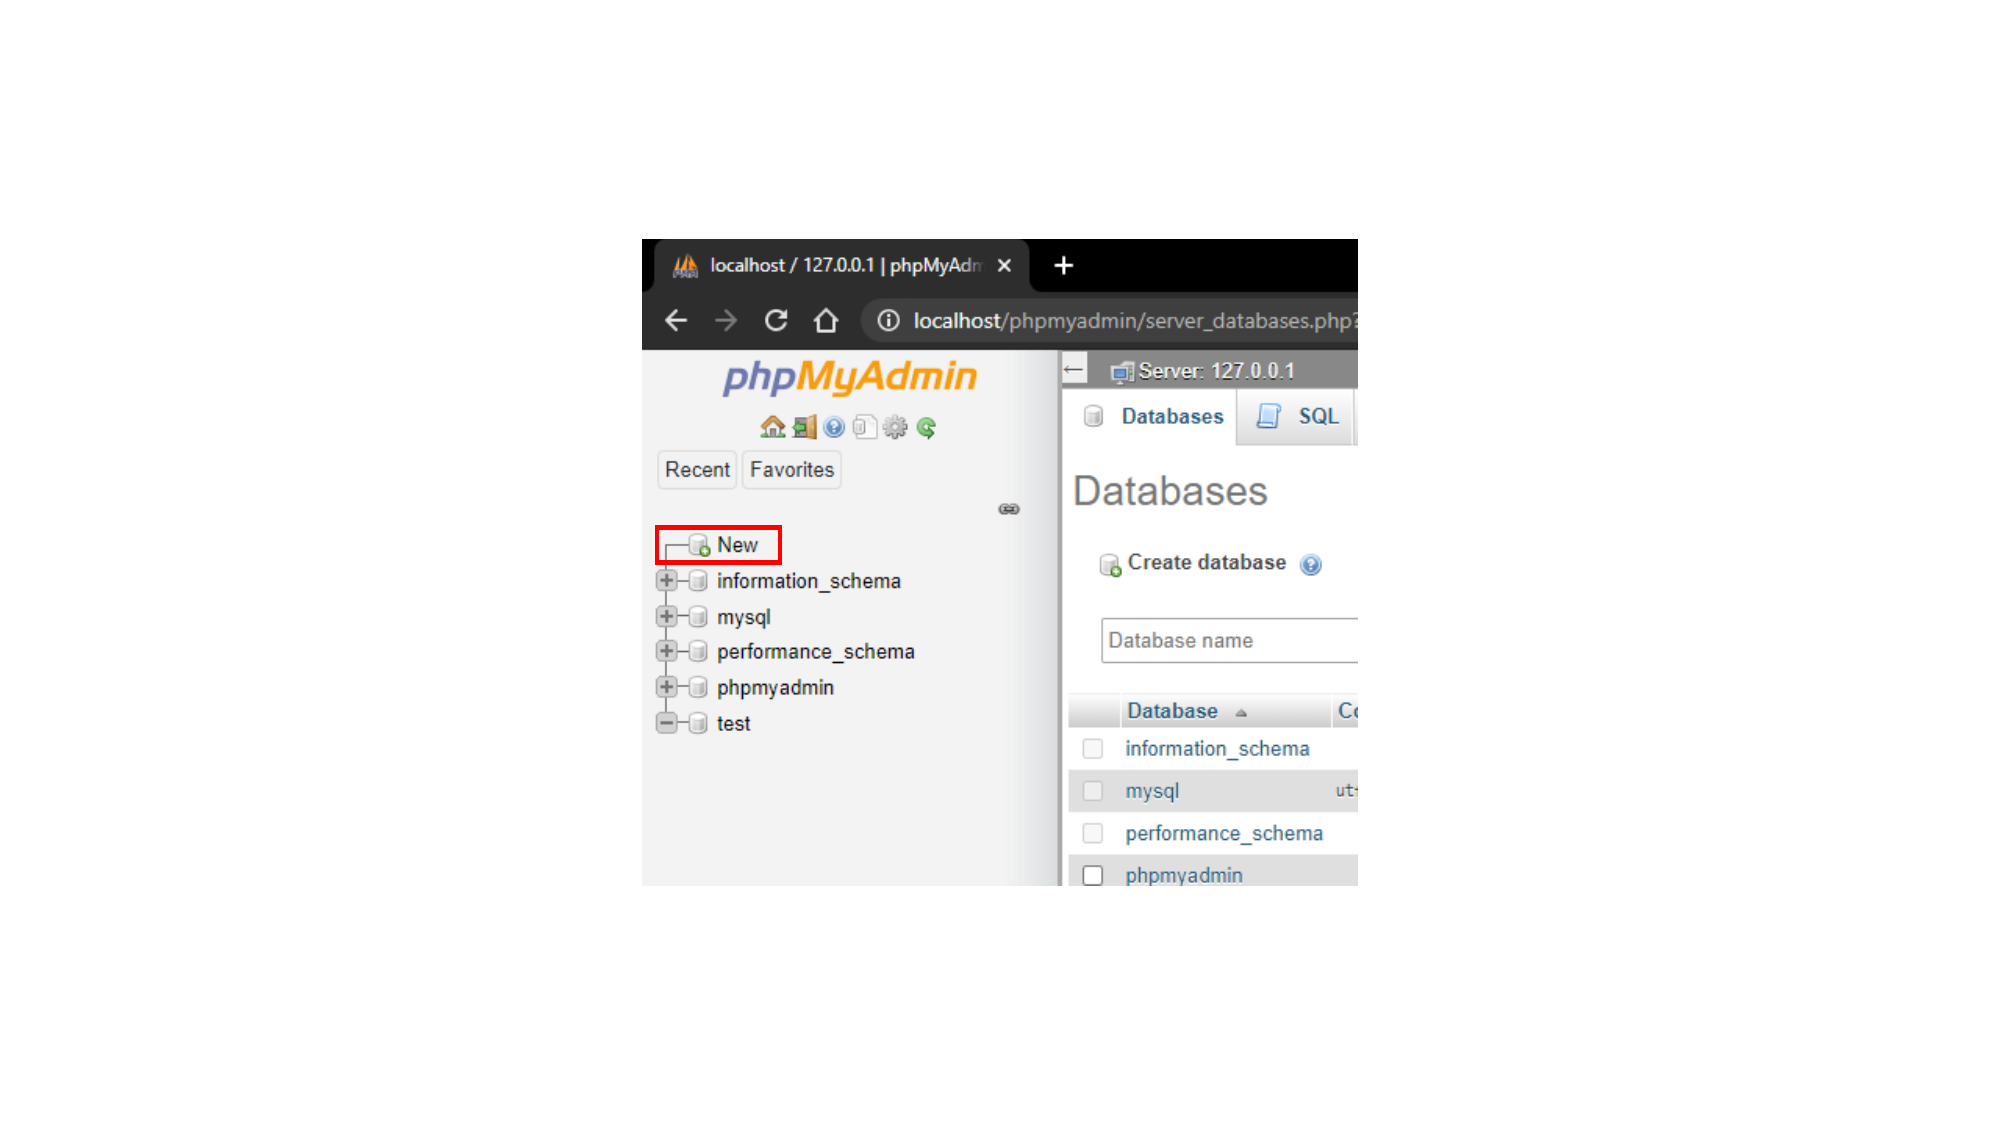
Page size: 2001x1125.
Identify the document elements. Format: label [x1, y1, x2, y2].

picture [642, 239, 1358, 886]
